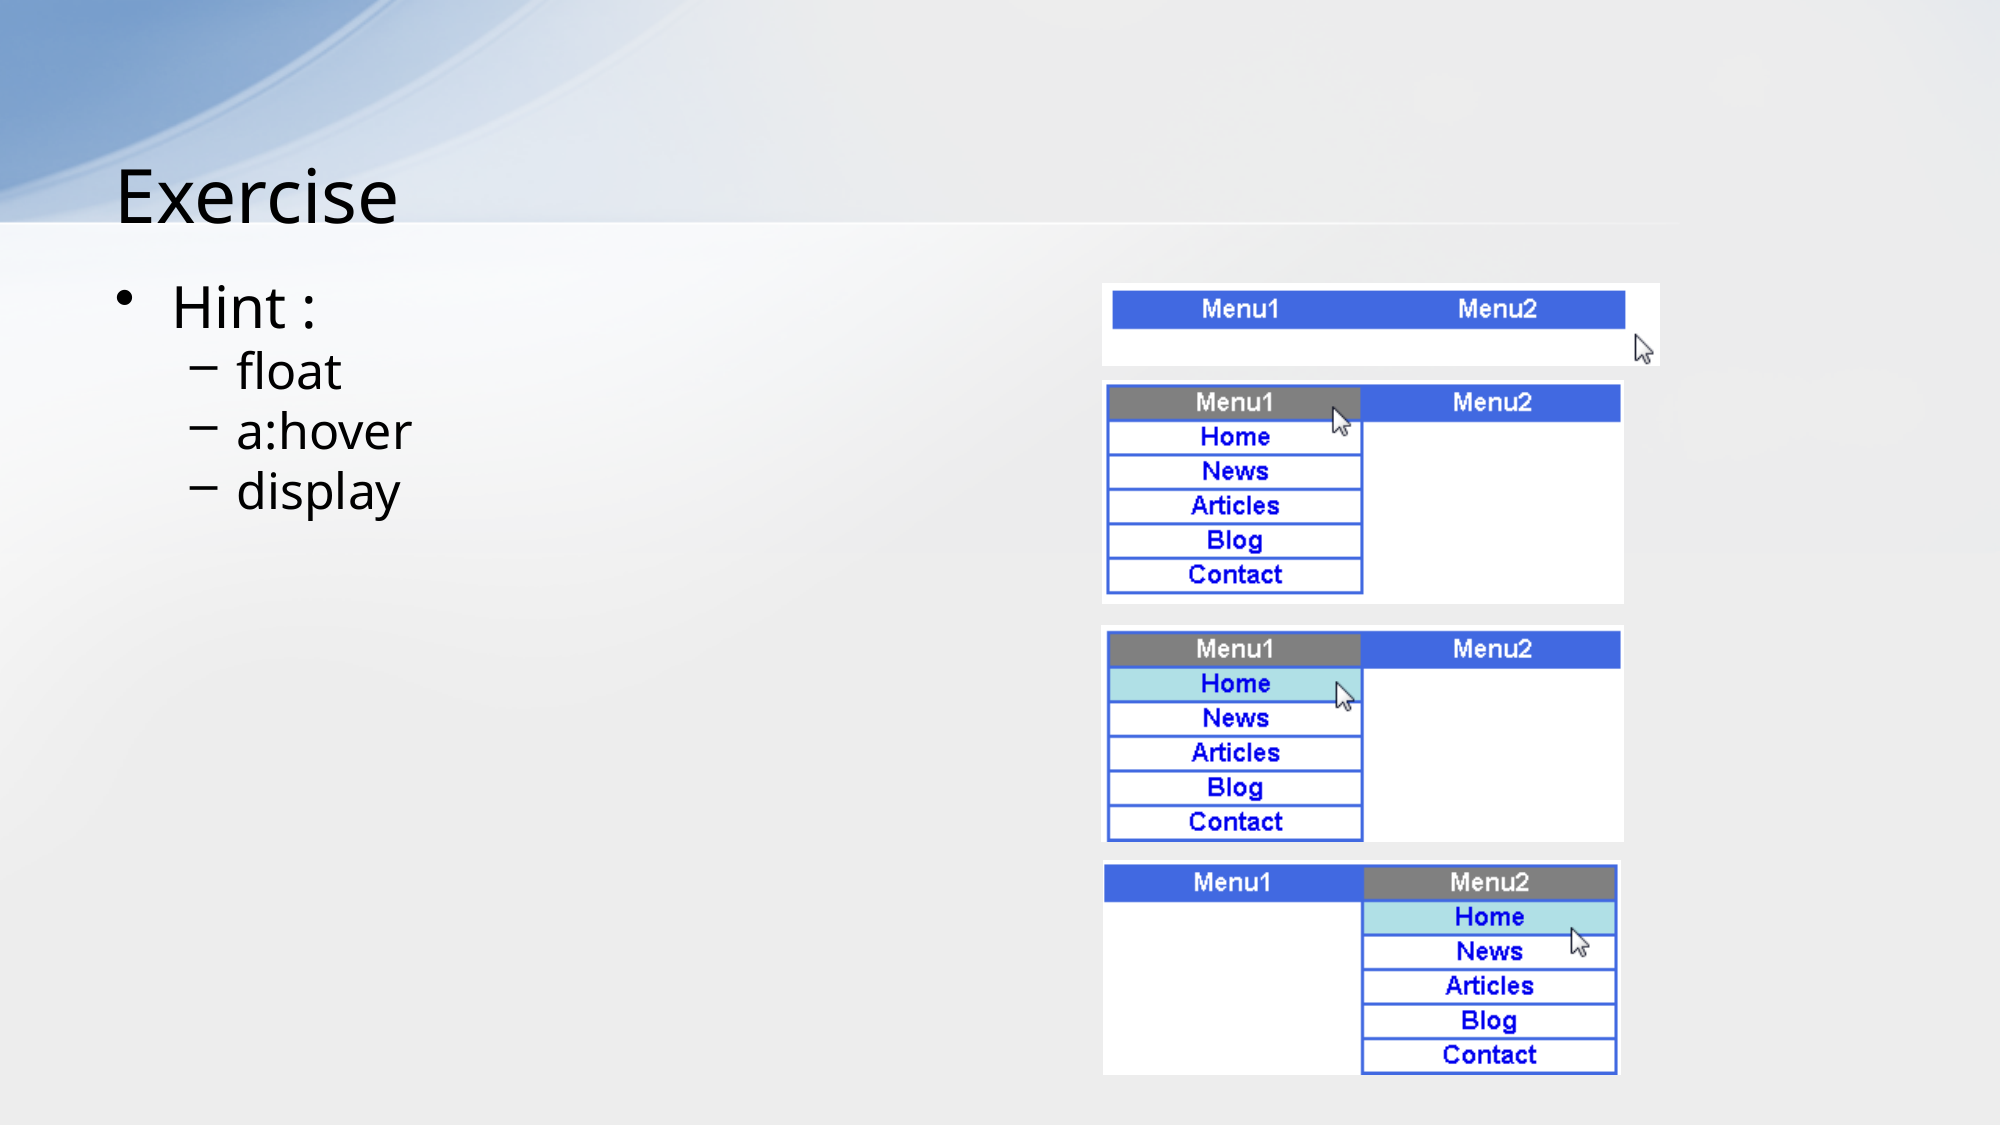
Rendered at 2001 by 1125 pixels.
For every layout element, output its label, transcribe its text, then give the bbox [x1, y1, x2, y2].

title Exercise [99, 58, 1900, 247]
list Hint : float a:hover display [99, 262, 1900, 1005]
slide_number 69 [1433, 1024, 1900, 1103]
picture [0, 0, 2000, 1125]
